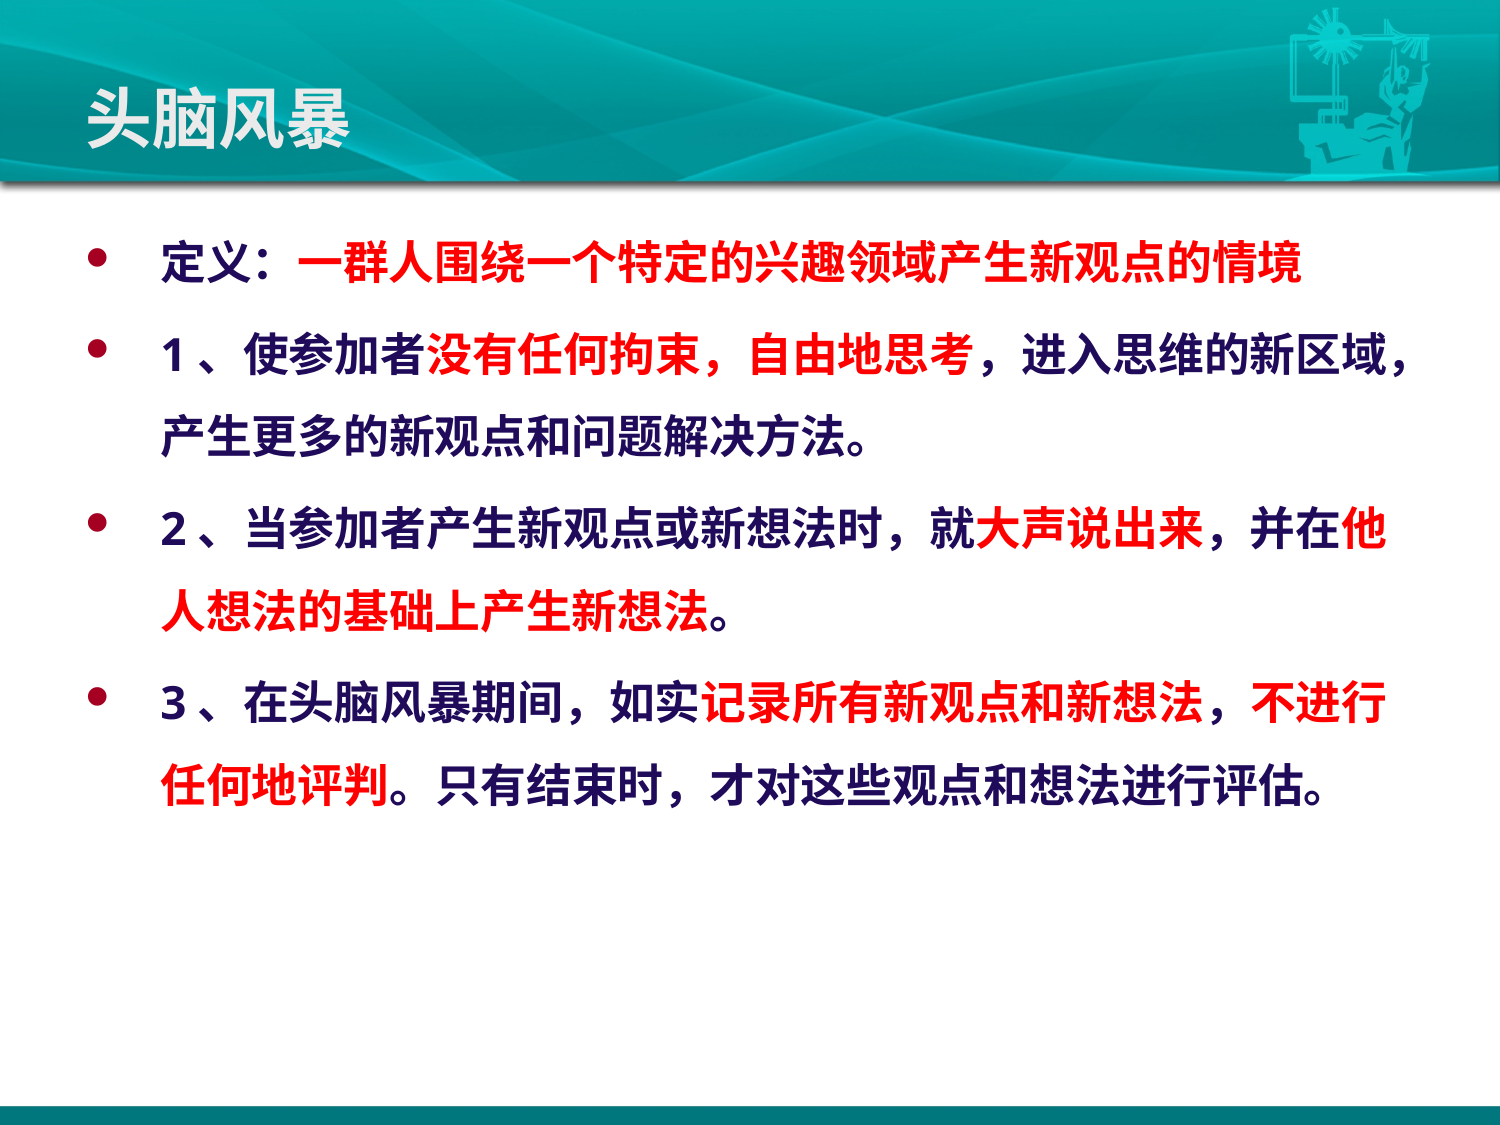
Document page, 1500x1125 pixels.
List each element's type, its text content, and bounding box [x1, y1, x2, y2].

picture [0, 0, 1500, 1125]
list 定义：一群人围绕一个特定的兴趣领域产生新观点的情境 1、使参加者没有任何拘束，自由地思考，进入思维的新区域，产生更多的新观点和问题解决方法。 2、当参加者产生新观点或新想法时，就大声说出来，并在他人想法的基础上产生新想法。 3、在头脑风暴期间，如实记录所有新观点和新想法，不进行任何地评判。只有结束时，才对这些观点和想法进行评估。 [70, 199, 1430, 1067]
title 头脑风暴 [70, 23, 1496, 211]
